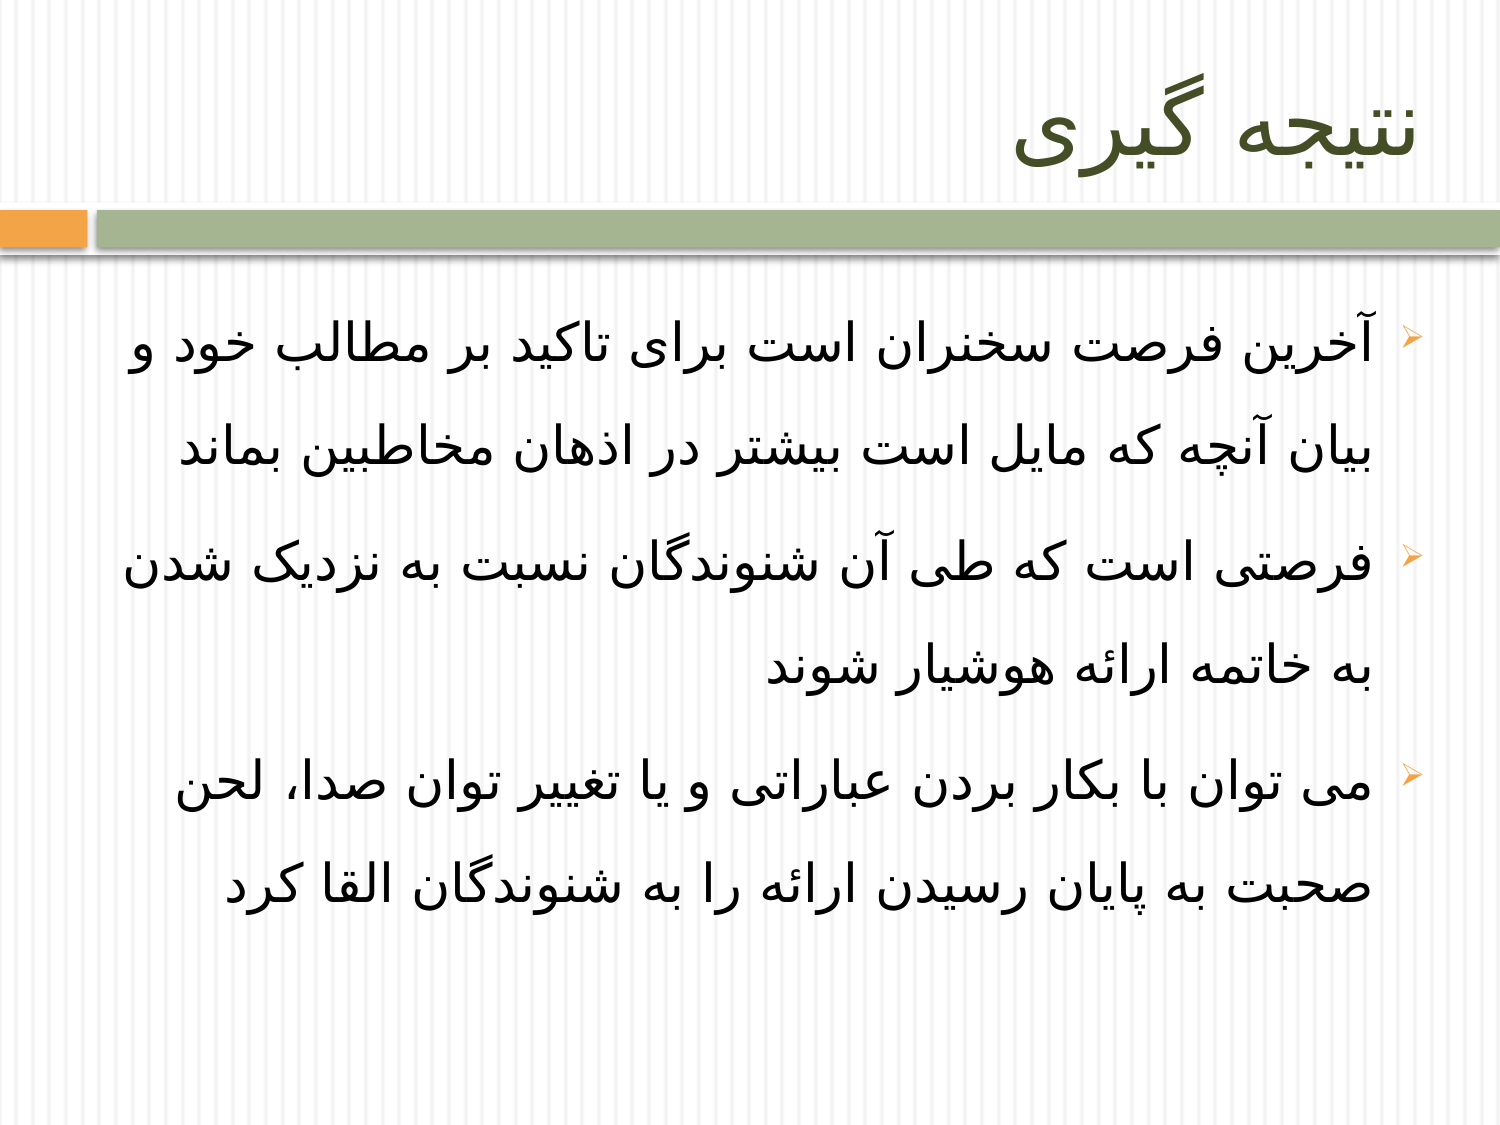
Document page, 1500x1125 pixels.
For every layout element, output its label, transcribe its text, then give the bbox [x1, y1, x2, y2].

title نتیجه گیری [100, 37, 1438, 200]
list آخرین فرصت سخنران است برای تاکید بر مطالب خود و بیان آنچه که مایل است بیشتر در اذهان مخاطبین بماند فرصتی است که طی آن شنوندگان نسبت به نزدیک شدن به خاتمه ارائه هوشیار شوند می توان با بکار بردن عباراتی و یا تغییر توان صدا، لحن صحبت به پایان رسیدن ارائه را به شنوندگان القا کرد [100, 262, 1438, 1075]
